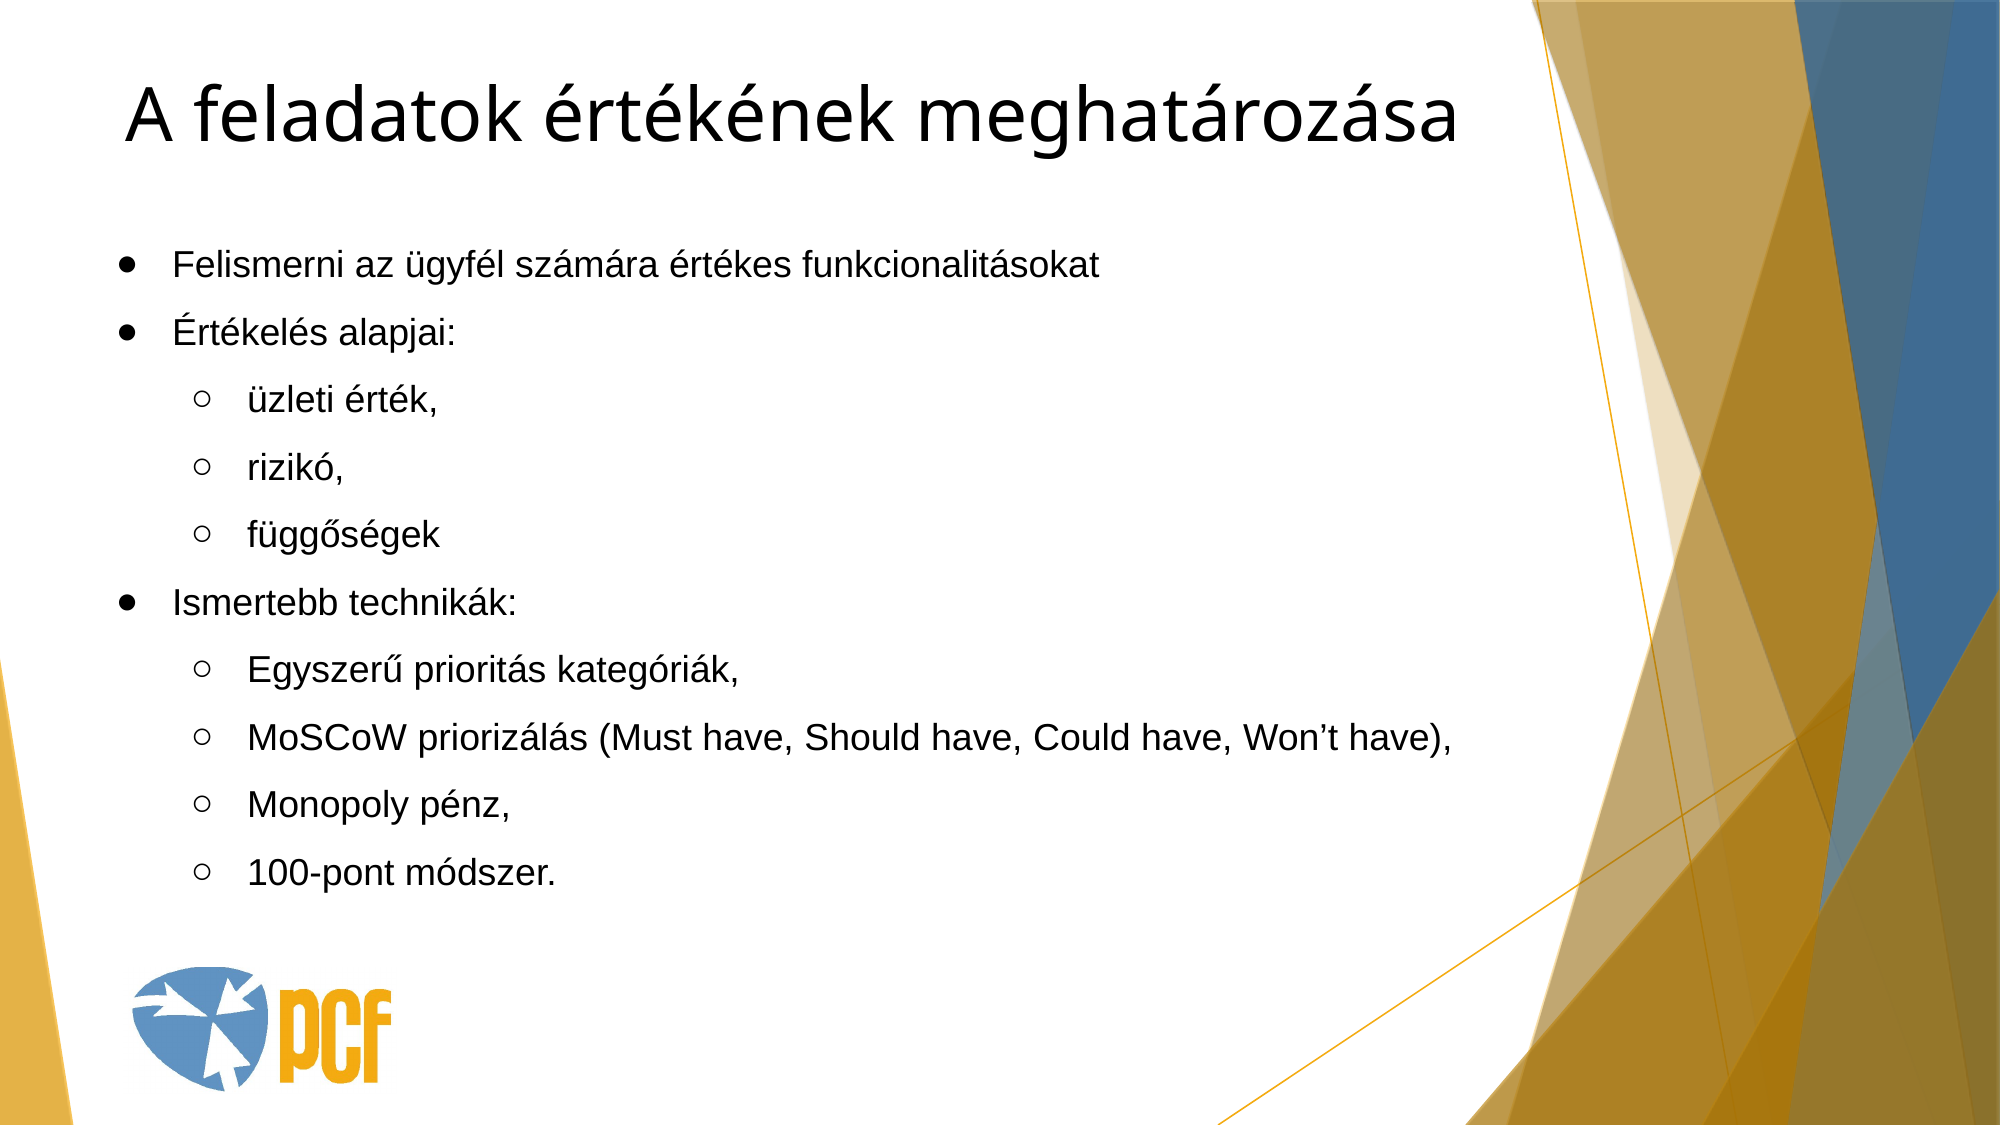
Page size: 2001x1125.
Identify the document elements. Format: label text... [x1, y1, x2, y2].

picture [123, 1013, 397, 1094]
text_box A feladatok értékének meghatározása [111, 58, 1756, 209]
text_box Felismerni az ügyfél számára értékes funkcionalitásokat Értékelés alapjai: üzleti érték, rizikó, függőségek Ismertebb technikák: Egyszerű prioritás kategóriák, MoSCoW priorizálás (Must have, Should have, Could have, Won’t have), Monopoly pénz, 100-pont módszer. [97, 217, 1590, 1013]
